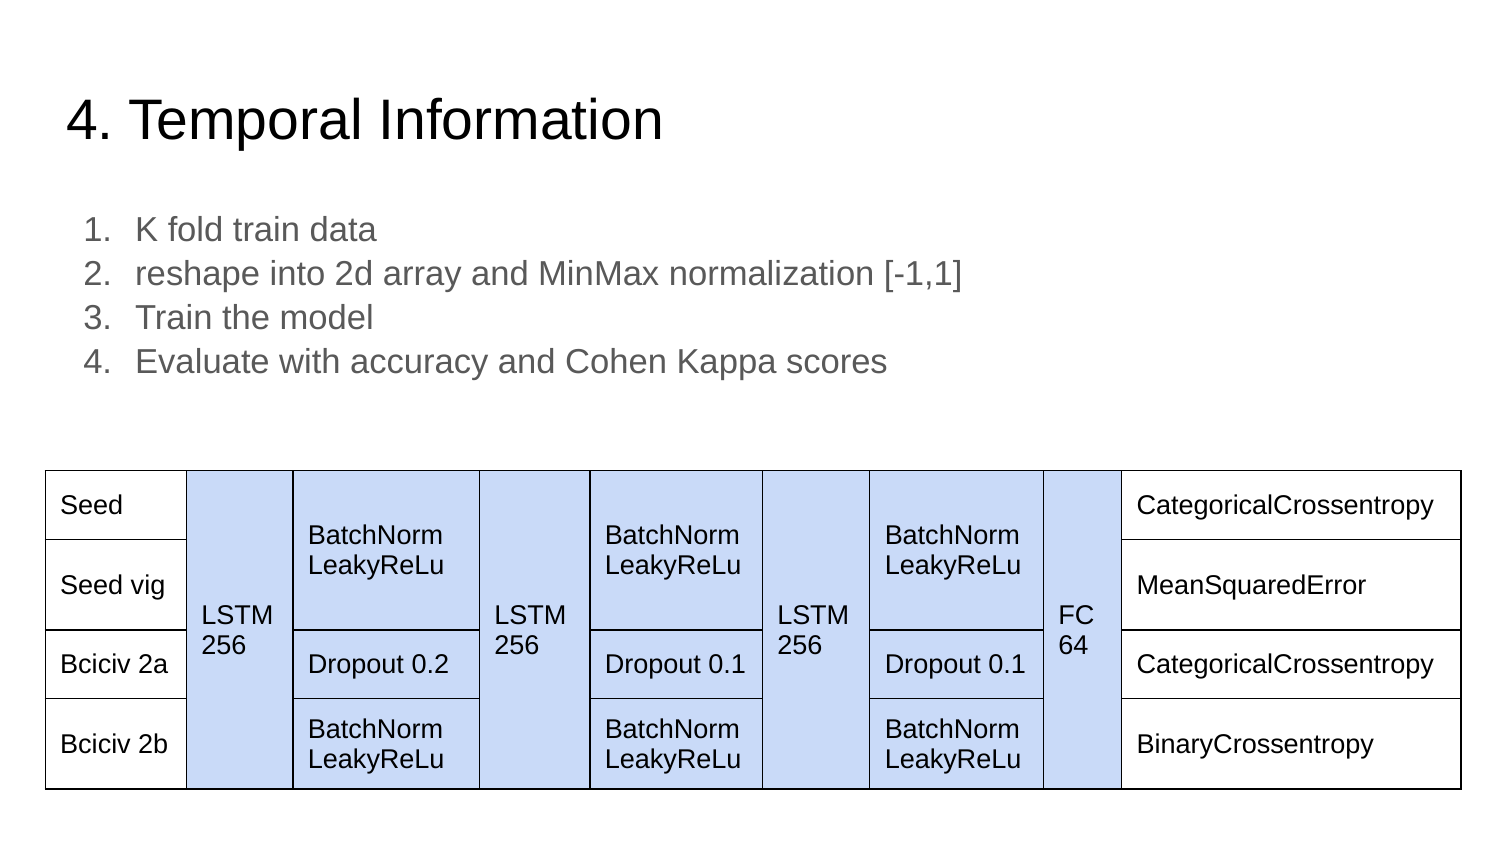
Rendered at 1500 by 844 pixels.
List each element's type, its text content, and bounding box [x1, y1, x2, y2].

table_cell MeanSquaredError [1122, 540, 1460, 629]
table_cell Dropout 0.1 [591, 631, 762, 698]
table_cell Dropout 0.2 [294, 631, 479, 698]
table_cell BinaryCrossentropy [1122, 699, 1460, 788]
table_cell Bciciv 2a [46, 631, 186, 698]
table_header FC 64 [1044, 471, 1121, 788]
table_cell Dropout 0.1 [870, 631, 1043, 698]
table_header LSTM 256 [187, 471, 292, 788]
table_cell CategoricalCrossentropy [1122, 631, 1460, 698]
table_header LSTM 256 [763, 471, 869, 788]
table_cell BatchNorm LeakyReLu [591, 699, 762, 788]
table_header BatchNorm LeakyReLu [294, 471, 479, 629]
table_cell BatchNorm LeakyReLu [294, 699, 479, 788]
table_cell BatchNorm LeakyReLu [870, 699, 1043, 788]
title 4. Temporal Information [51, 72, 1449, 167]
table_cell Seed vig [46, 540, 186, 629]
table_header Seed [46, 471, 186, 539]
table_cell Bciciv 2b [46, 699, 186, 788]
table_header BatchNorm LeakyReLu [870, 471, 1043, 629]
list K fold train data reshape into 2d array and MinMax normalization [-1,1] Train the model Evaluate with accuracy and Cohen Kappa scores [51, 189, 1449, 397]
table_header LSTM 256 [480, 471, 589, 788]
table_header BatchNorm LeakyReLu [591, 471, 762, 629]
table_header CategoricalCrossentropy [1122, 471, 1460, 539]
